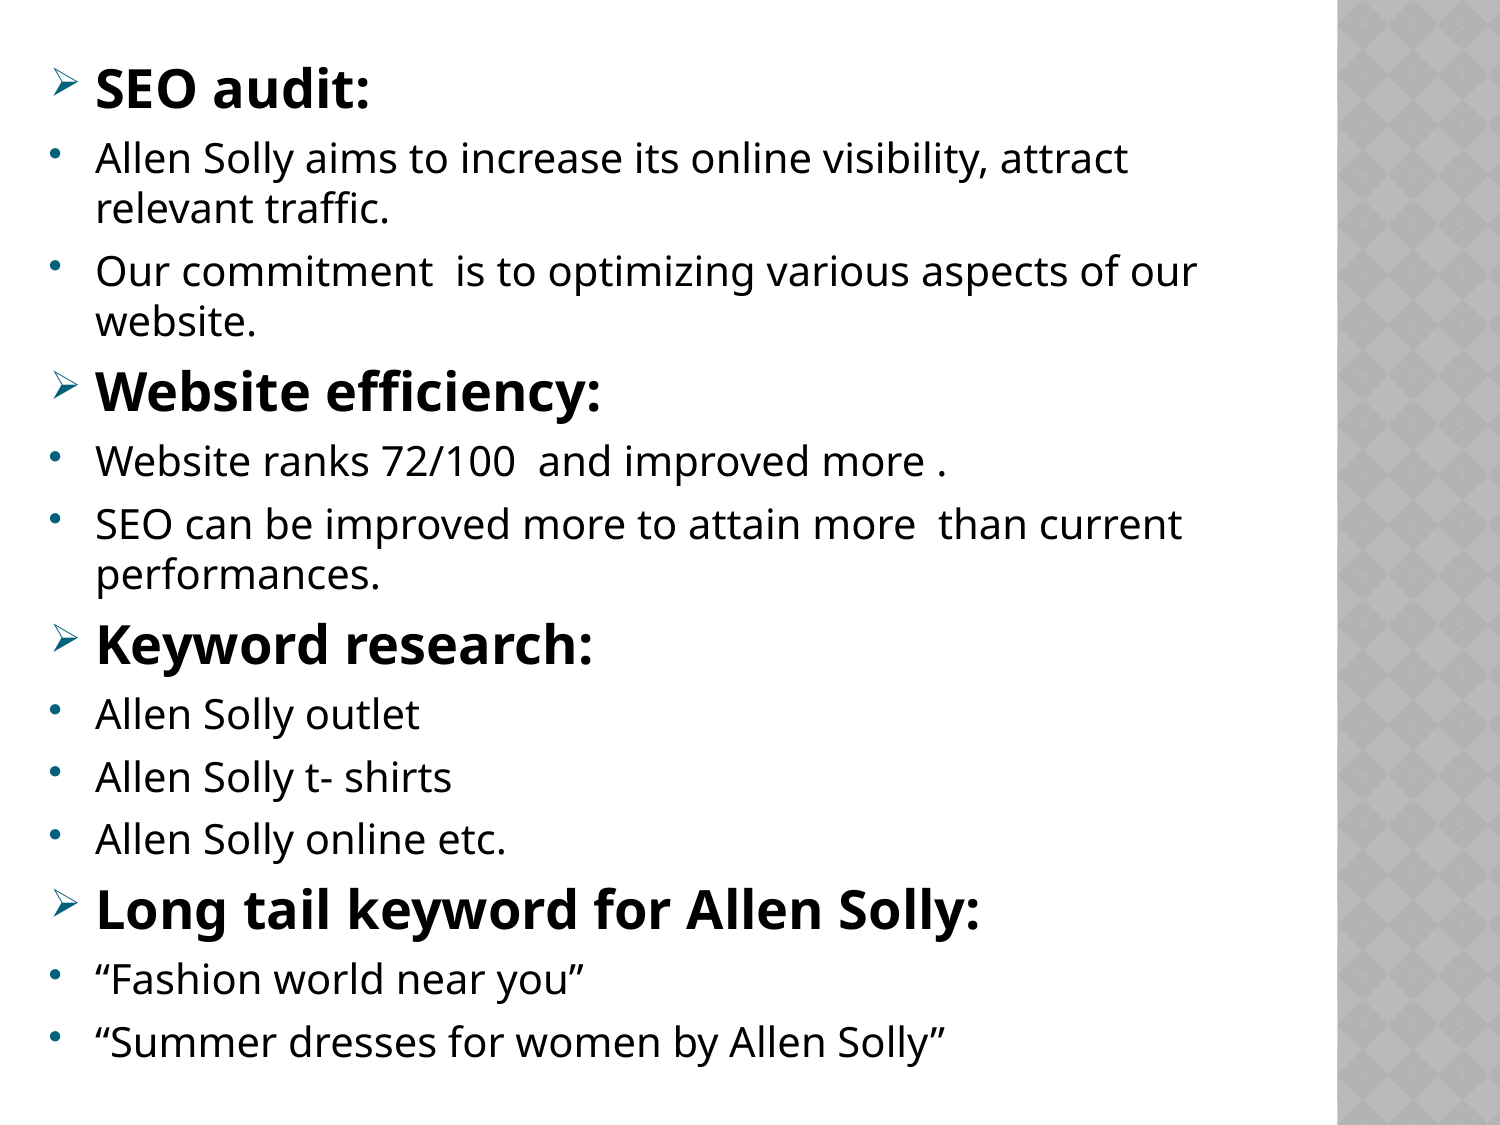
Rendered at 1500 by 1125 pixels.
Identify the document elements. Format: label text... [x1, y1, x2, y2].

list SEO audit: Allen Solly aims to increase its online visibility, attract relevant traffic. Our commitment is to optimizing various aspects of our website. Website efficiency: Website ranks 72/100 and improved more . SEO can be improved more to attain more than current performances. Keyword research: Allen Solly outlet Allen Solly t- shirts Allen Solly online etc. Long tail keyword for Allen Solly: “Fashion world near you” “Summer dresses for women by Allen Solly” [35, 46, 1301, 1079]
